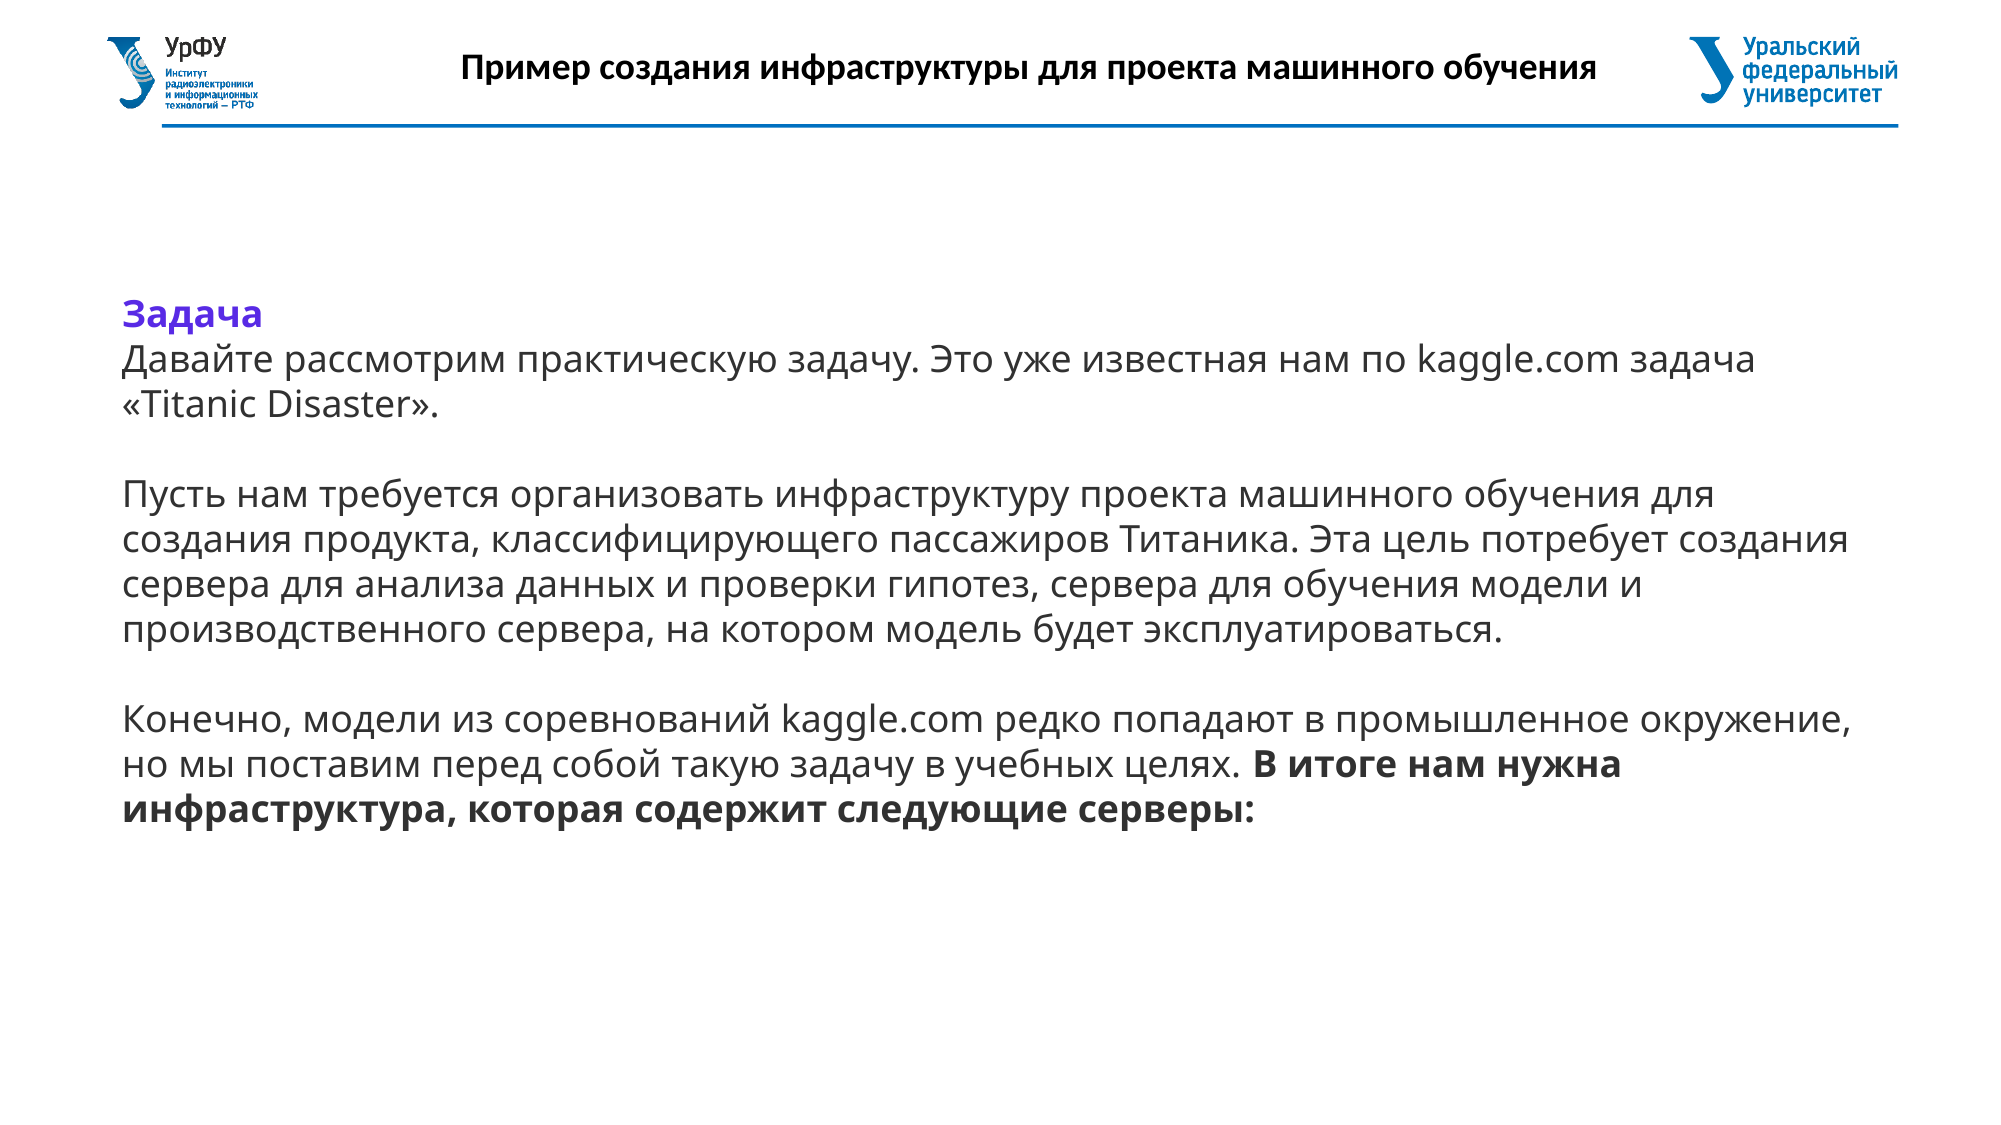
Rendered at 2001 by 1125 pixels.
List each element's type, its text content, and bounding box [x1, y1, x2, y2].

text_box [161, 123, 1899, 129]
picture [107, 37, 258, 109]
text_box Задача Давайте рассмотрим практическую задачу. Это уже известная нам по kaggle.com задача «Titanic Disaster». Пусть нам требуется организовать инфраструктуру проекта машинного обучения для создания продукта, классифицирующего пассажиров Титаника. Эта цель потребует создания сервера для анализа данных и проверки гипотез, сервера для обучения модели и производственного сервера, на котором модель будет эксплуатироваться. Конечно, модели из соревнований kaggle.com редко попадают в промышленное окружение, но мы поставим перед собой такую задачу в учебных целях. В итоге нам нужна инфраструктура, которая содержит следующие серверы: [107, 282, 1899, 837]
text_box Пример создания инфраструктуры для проекта машинного обучения [446, 34, 1614, 95]
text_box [1687, 35, 1899, 109]
